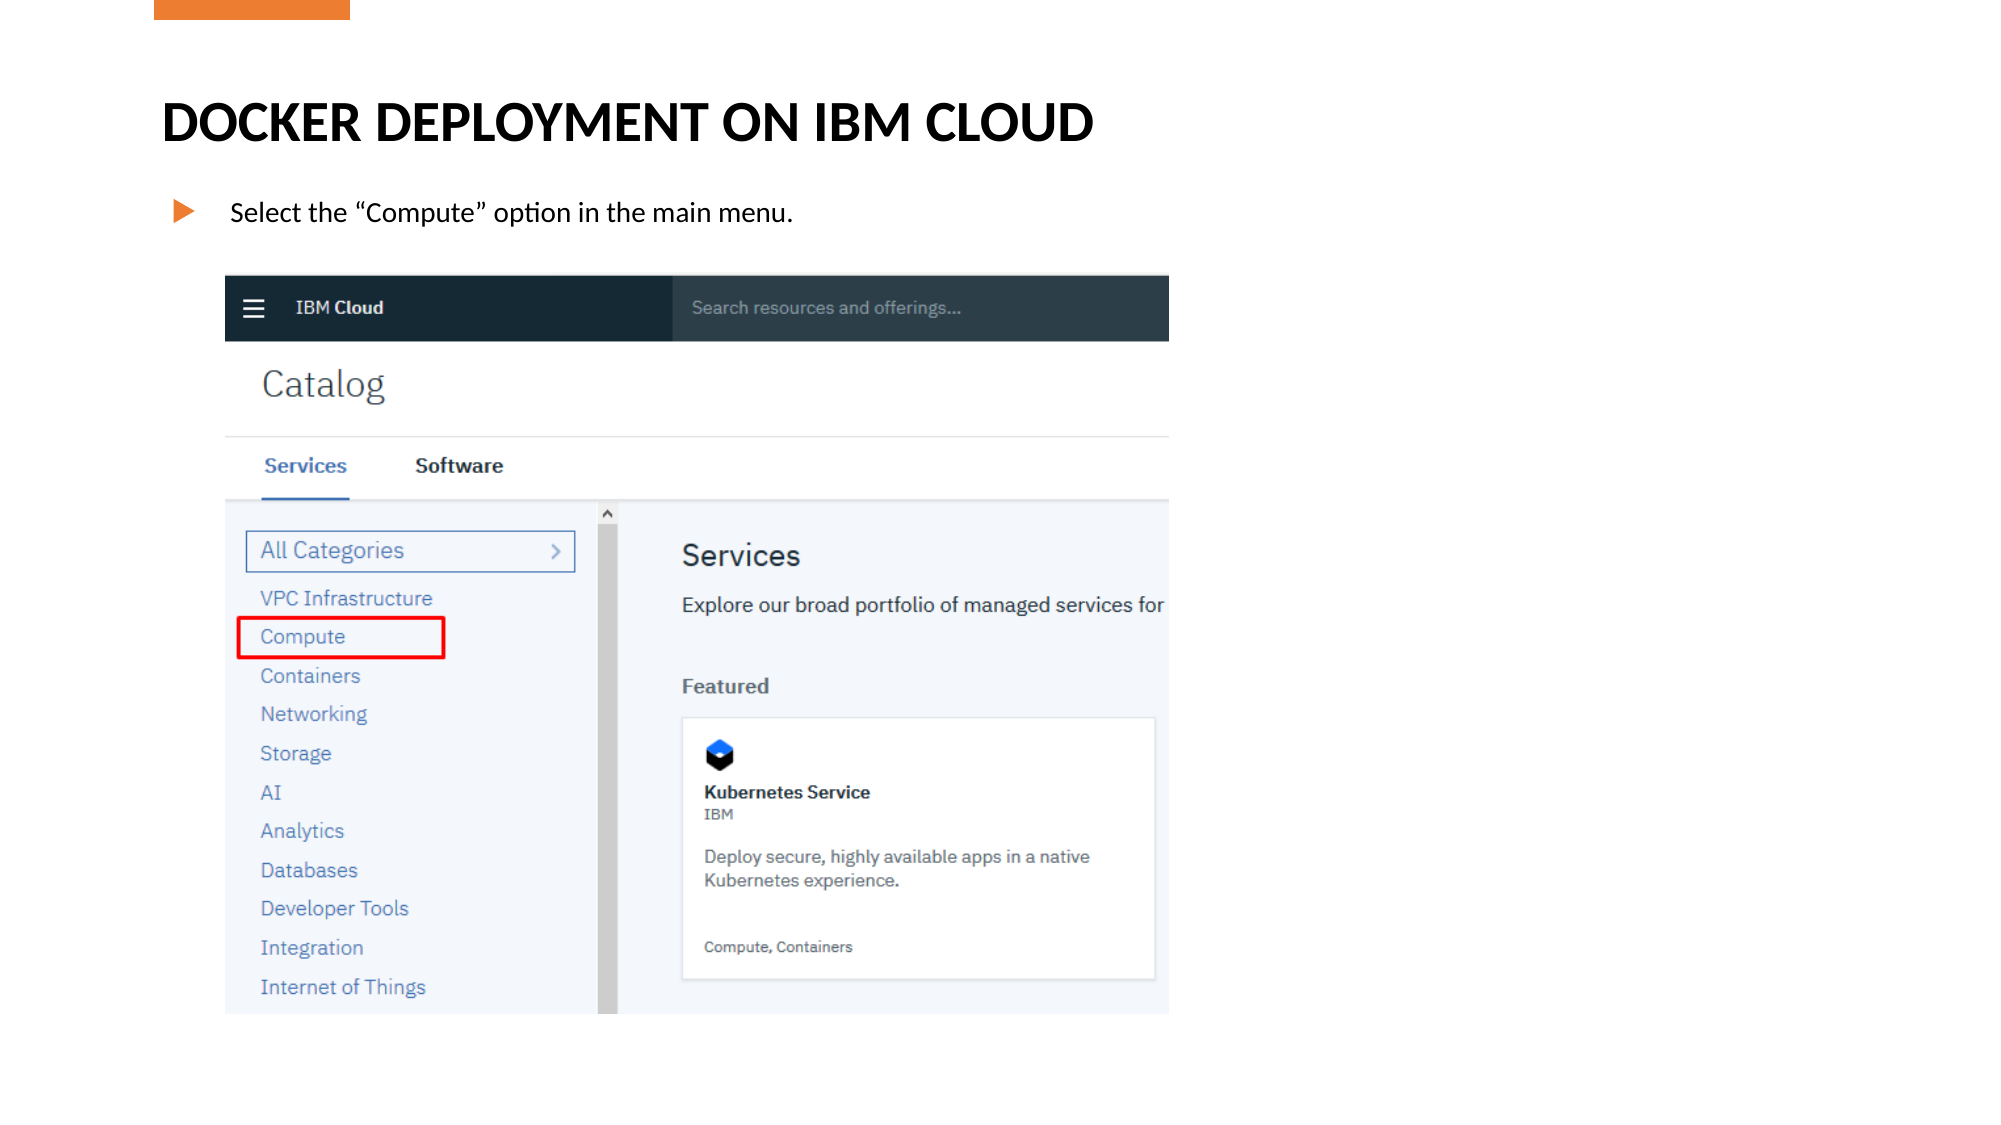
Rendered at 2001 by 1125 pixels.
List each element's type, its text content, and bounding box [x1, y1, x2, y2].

text_box [173, 198, 195, 224]
text_box [154, 0, 350, 20]
text_box Select the “Compute” option in the main menu. [215, 185, 810, 236]
picture [225, 272, 1169, 1014]
text_box DOCKER DEPLOYMENT ON IBM CLOUD [147, 75, 1110, 161]
